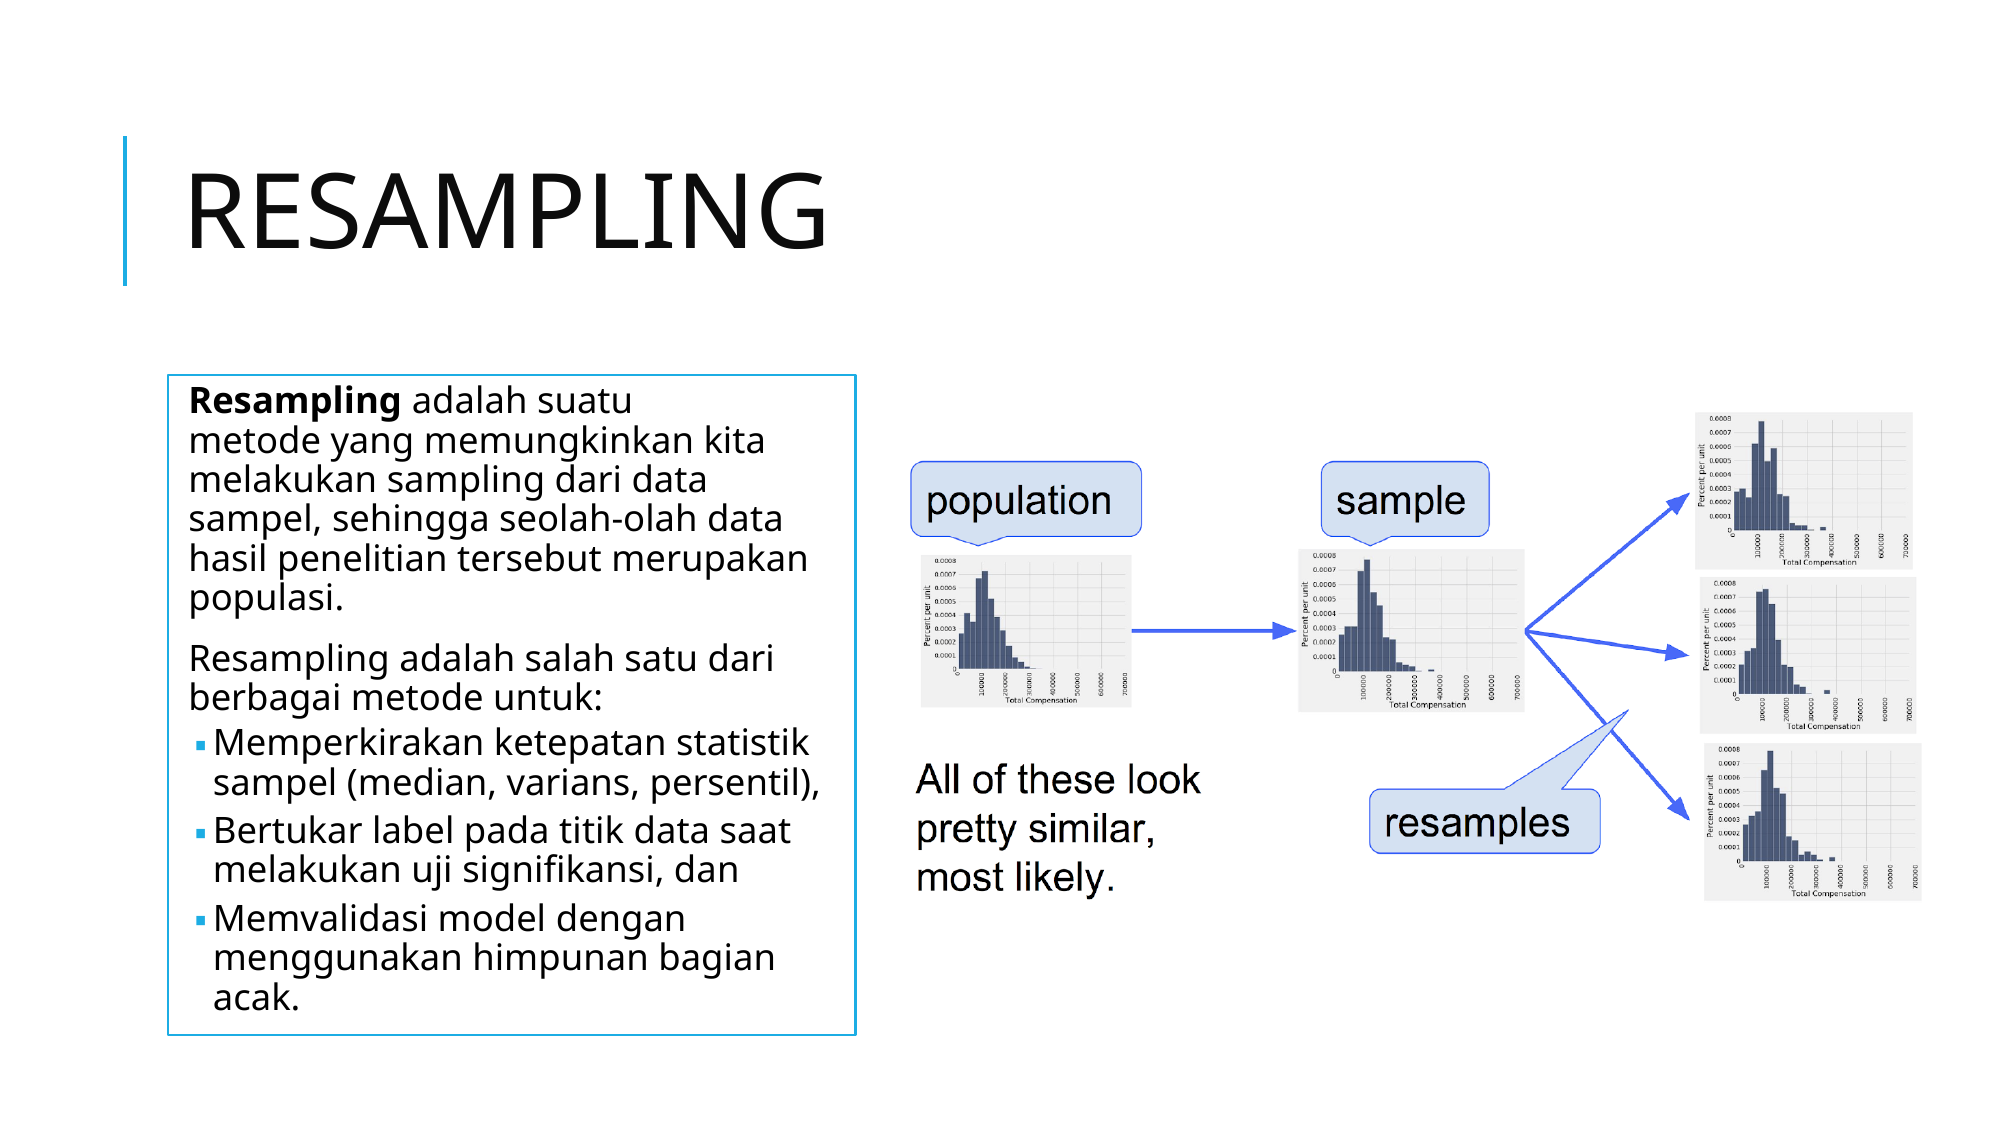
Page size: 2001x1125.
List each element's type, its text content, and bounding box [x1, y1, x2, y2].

picture [871, 409, 1965, 913]
list Resampling adalah suatu metode yang memungkinkan kita melakukan sampling dari data sampel, sehingga seolah-olah data hasil penelitian tersebut merupakan populasi. Resampling adalah salah satu dari berbagai metode untuk: Memperkirakan ketepatan statistik sampel (median, varians, persentil), Bertukar label pada titik data saat melakukan uji signifikansi, dan Memvalidasi model dengan menggunakan himpunan bagian acak. [168, 375, 856, 1035]
title RESAMPLING [168, 96, 1763, 342]
